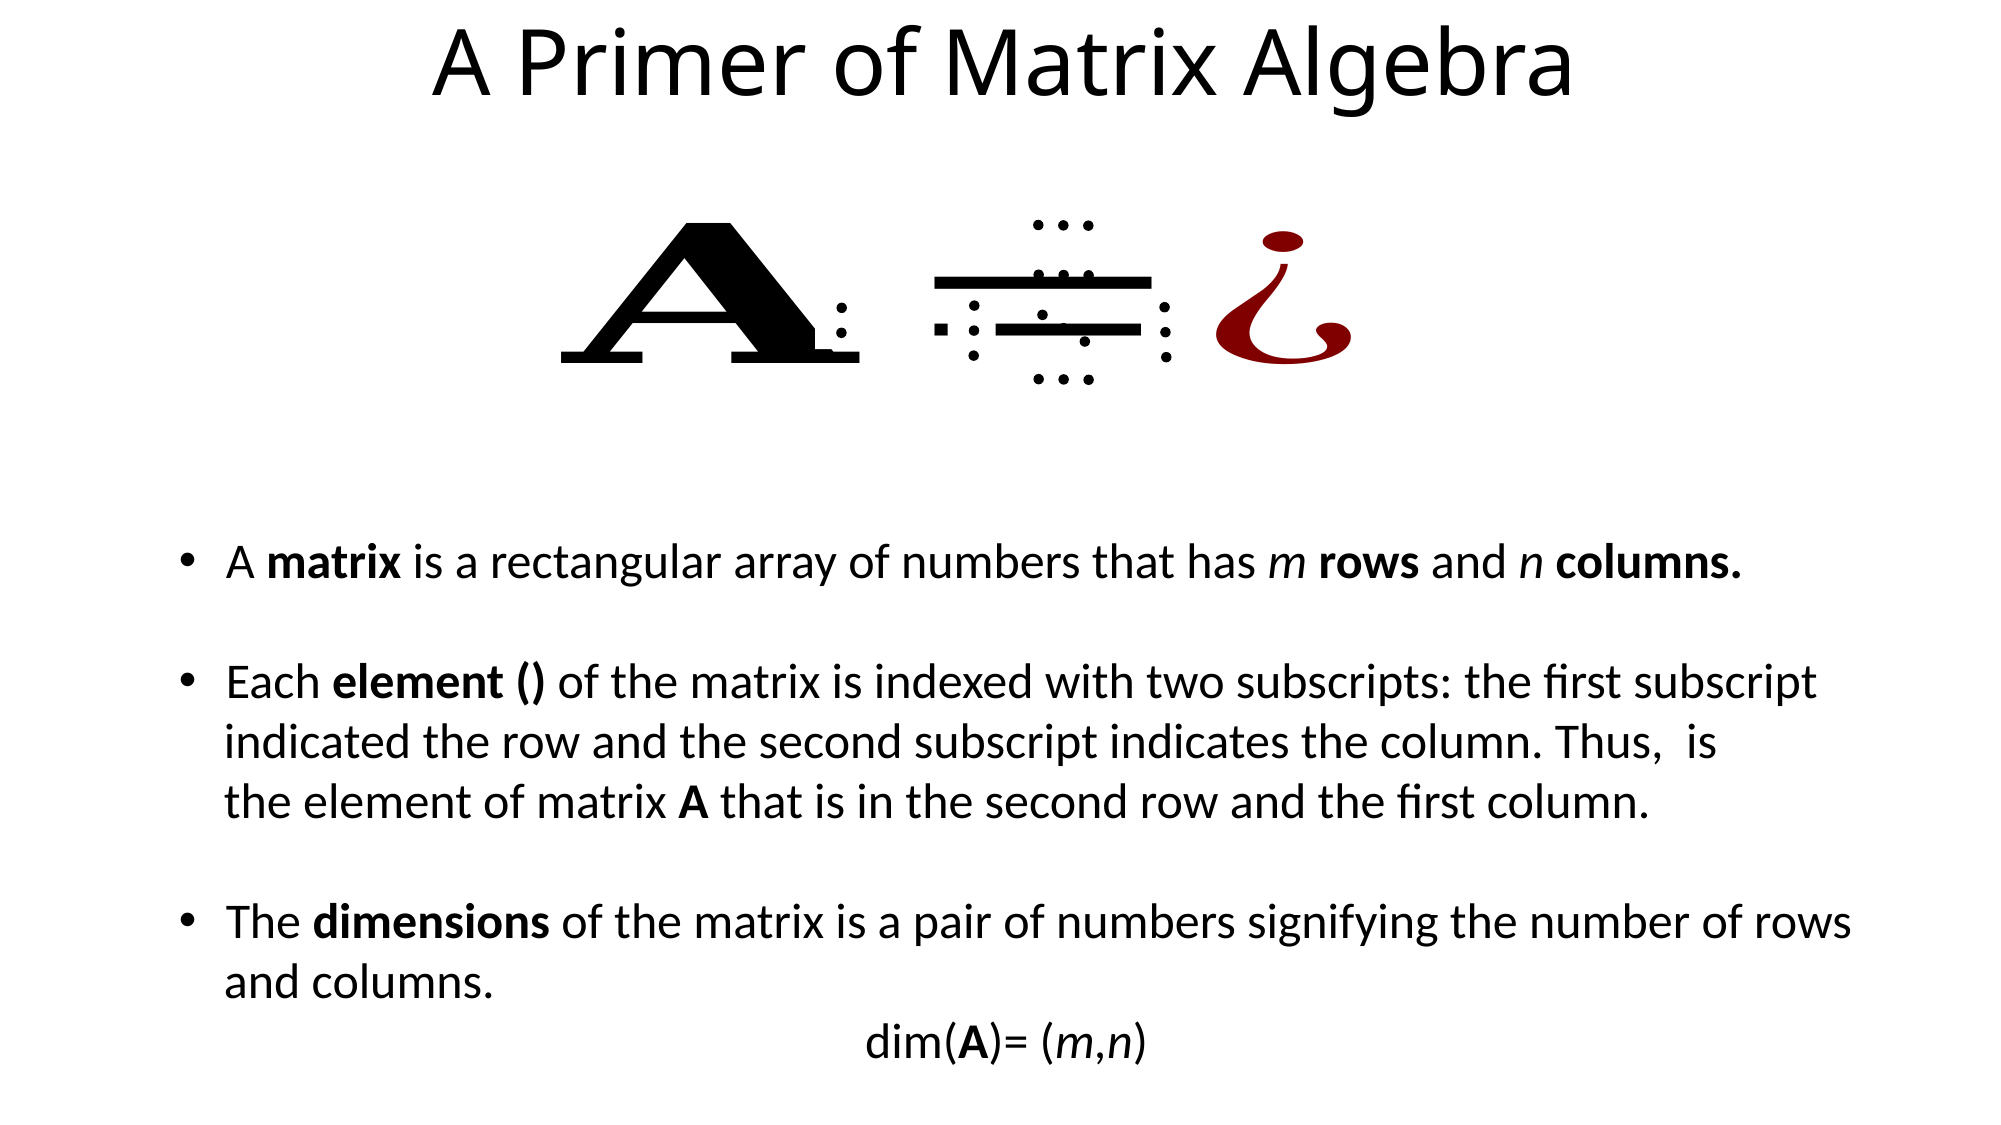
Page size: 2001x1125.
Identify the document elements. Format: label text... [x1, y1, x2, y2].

title A Primer of Matrix Algebra [143, 0, 1869, 175]
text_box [541, 194, 1377, 409]
